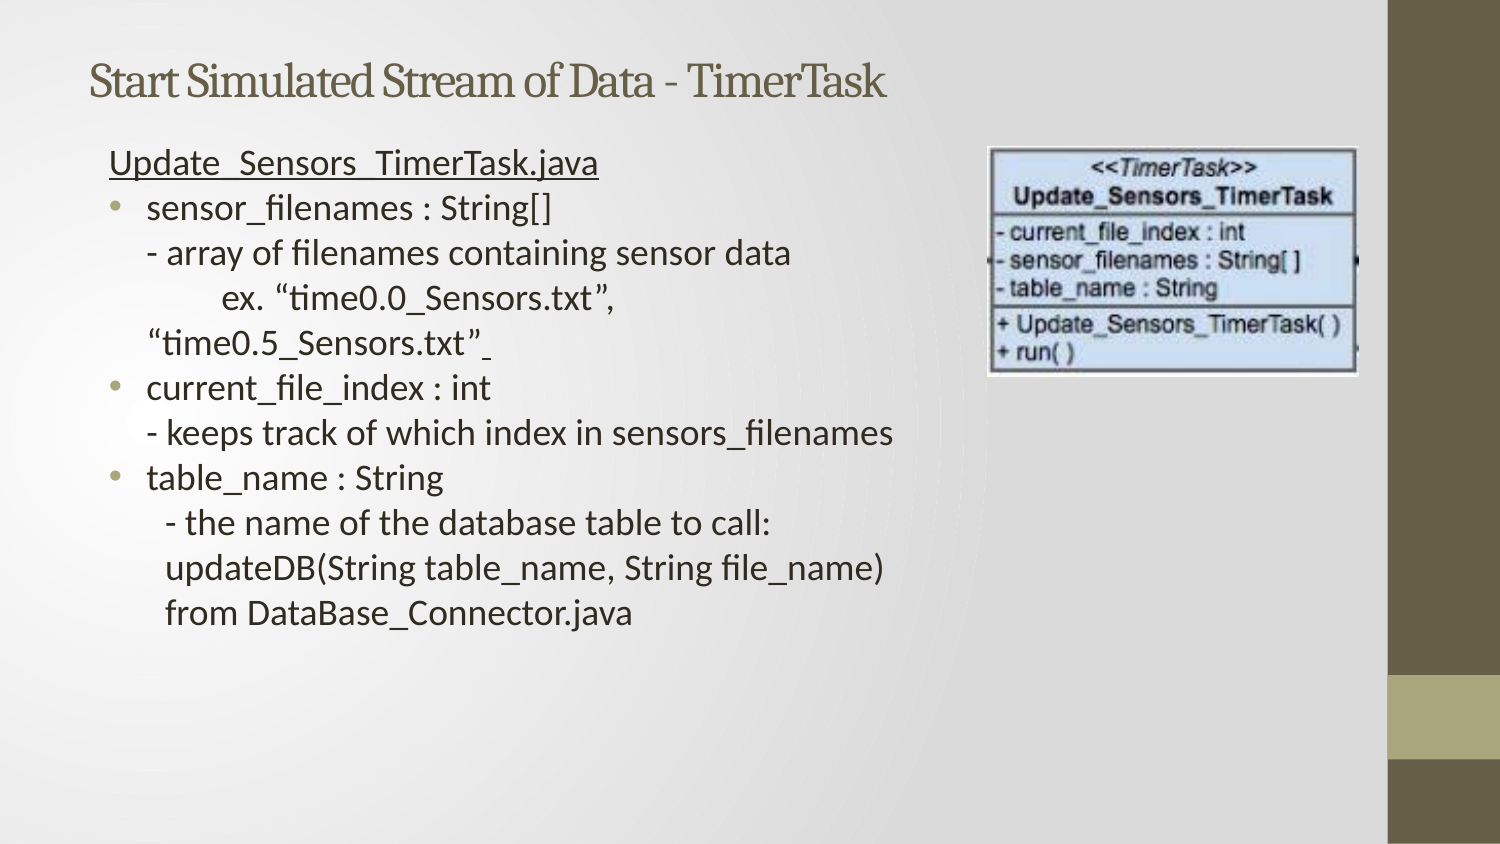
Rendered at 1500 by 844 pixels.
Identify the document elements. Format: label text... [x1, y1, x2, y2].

picture [986, 146, 1360, 378]
list Update_Sensors_TimerTask.java sensor_filenames : String[] - array of filenames containing sensor data ex. “time0.0_Sensors.txt”, “time0.5_Sensors.txt” current_file_index : int - keeps track of which index in sensors_filenames table_name : String - the name of the database table to call: updateDB(String table_name, String file_name) from DataBase_Connector.java [75, 123, 975, 808]
title Start Simulated Stream of Data - TimerTask [75, 33, 1425, 123]
